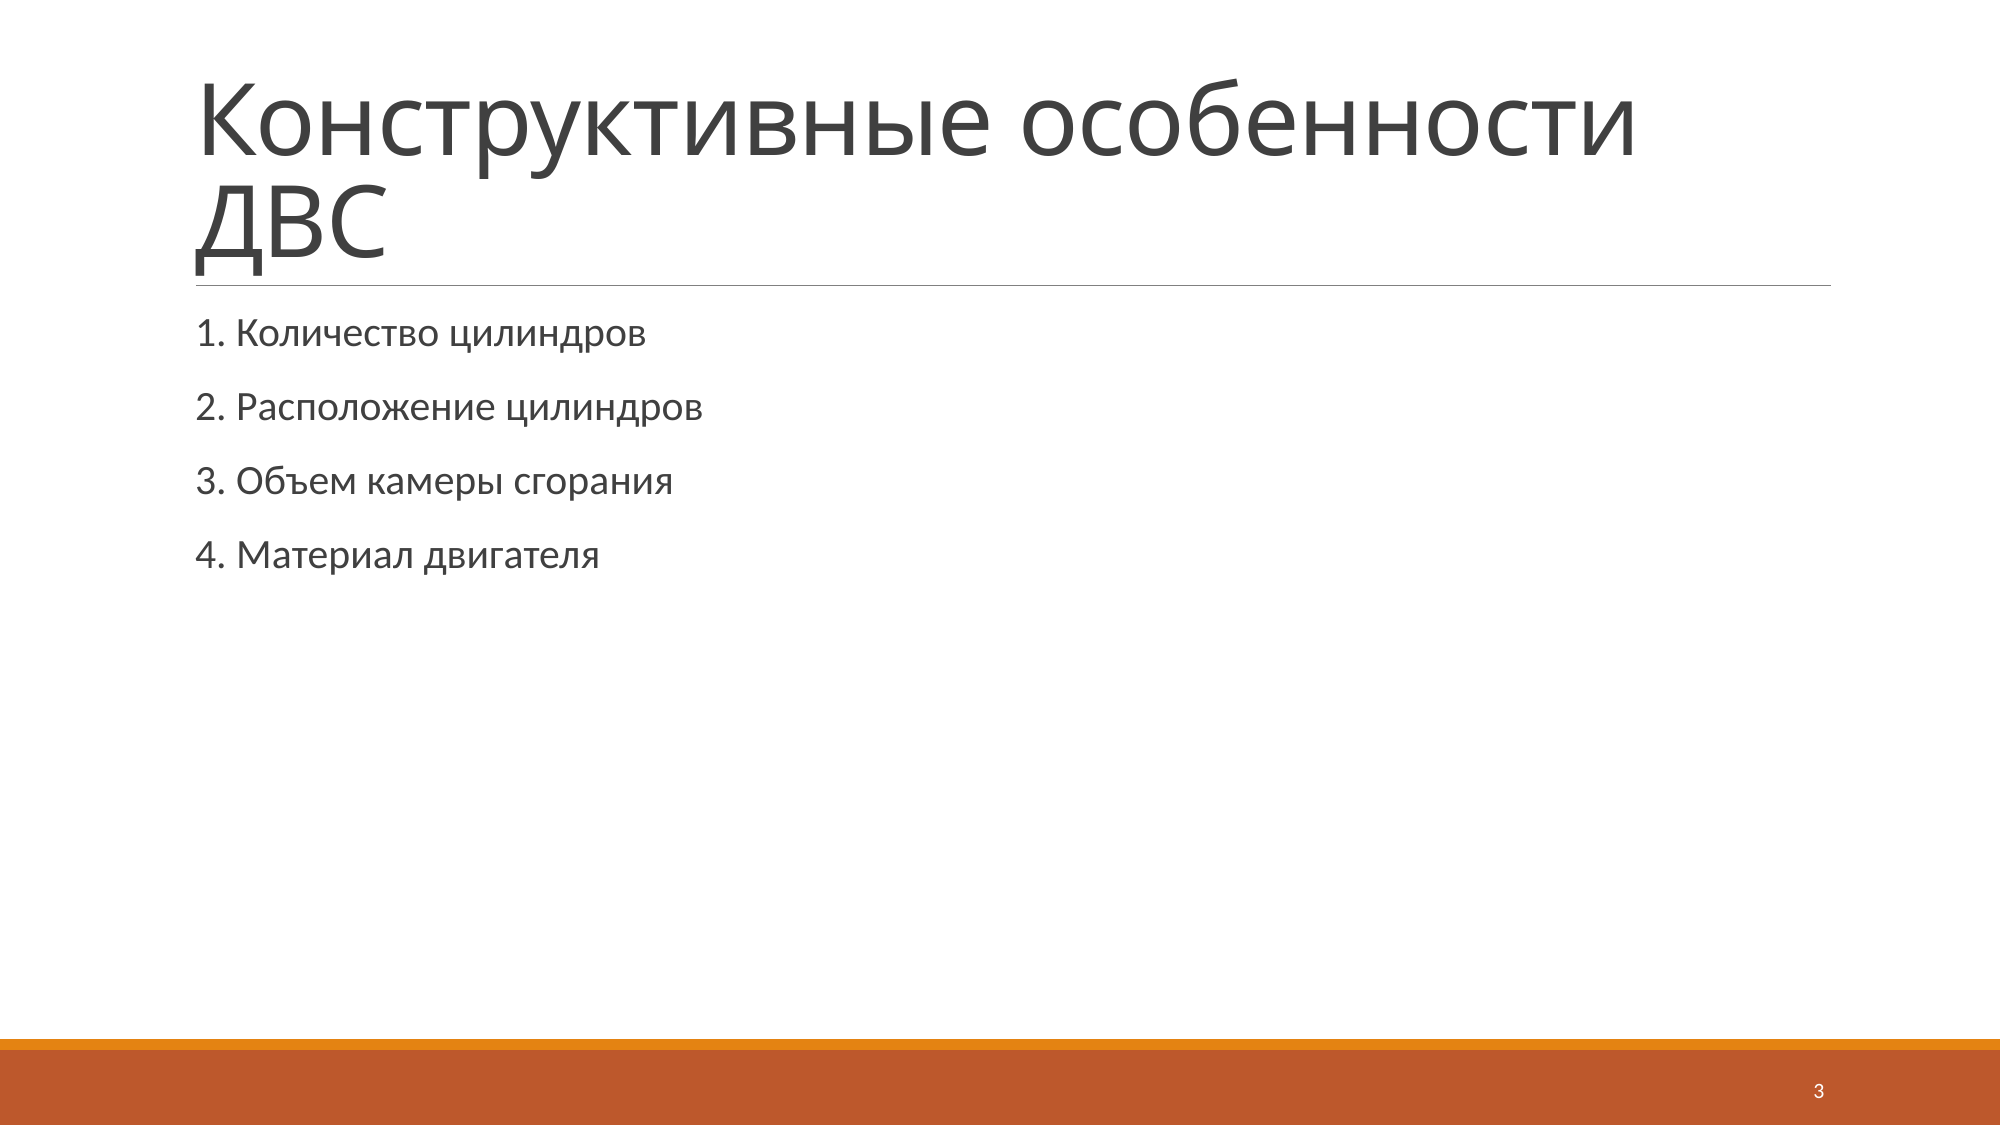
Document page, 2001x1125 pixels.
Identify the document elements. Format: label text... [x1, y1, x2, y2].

slide_number 3 [1624, 1059, 1840, 1120]
title Конструктивные особенности ДВС [180, 47, 1830, 285]
list 1. Количество цилиндров 2. Расположение цилиндров 3. Объем камеры сгорания 4. Материал двигателя [180, 302, 1830, 963]
